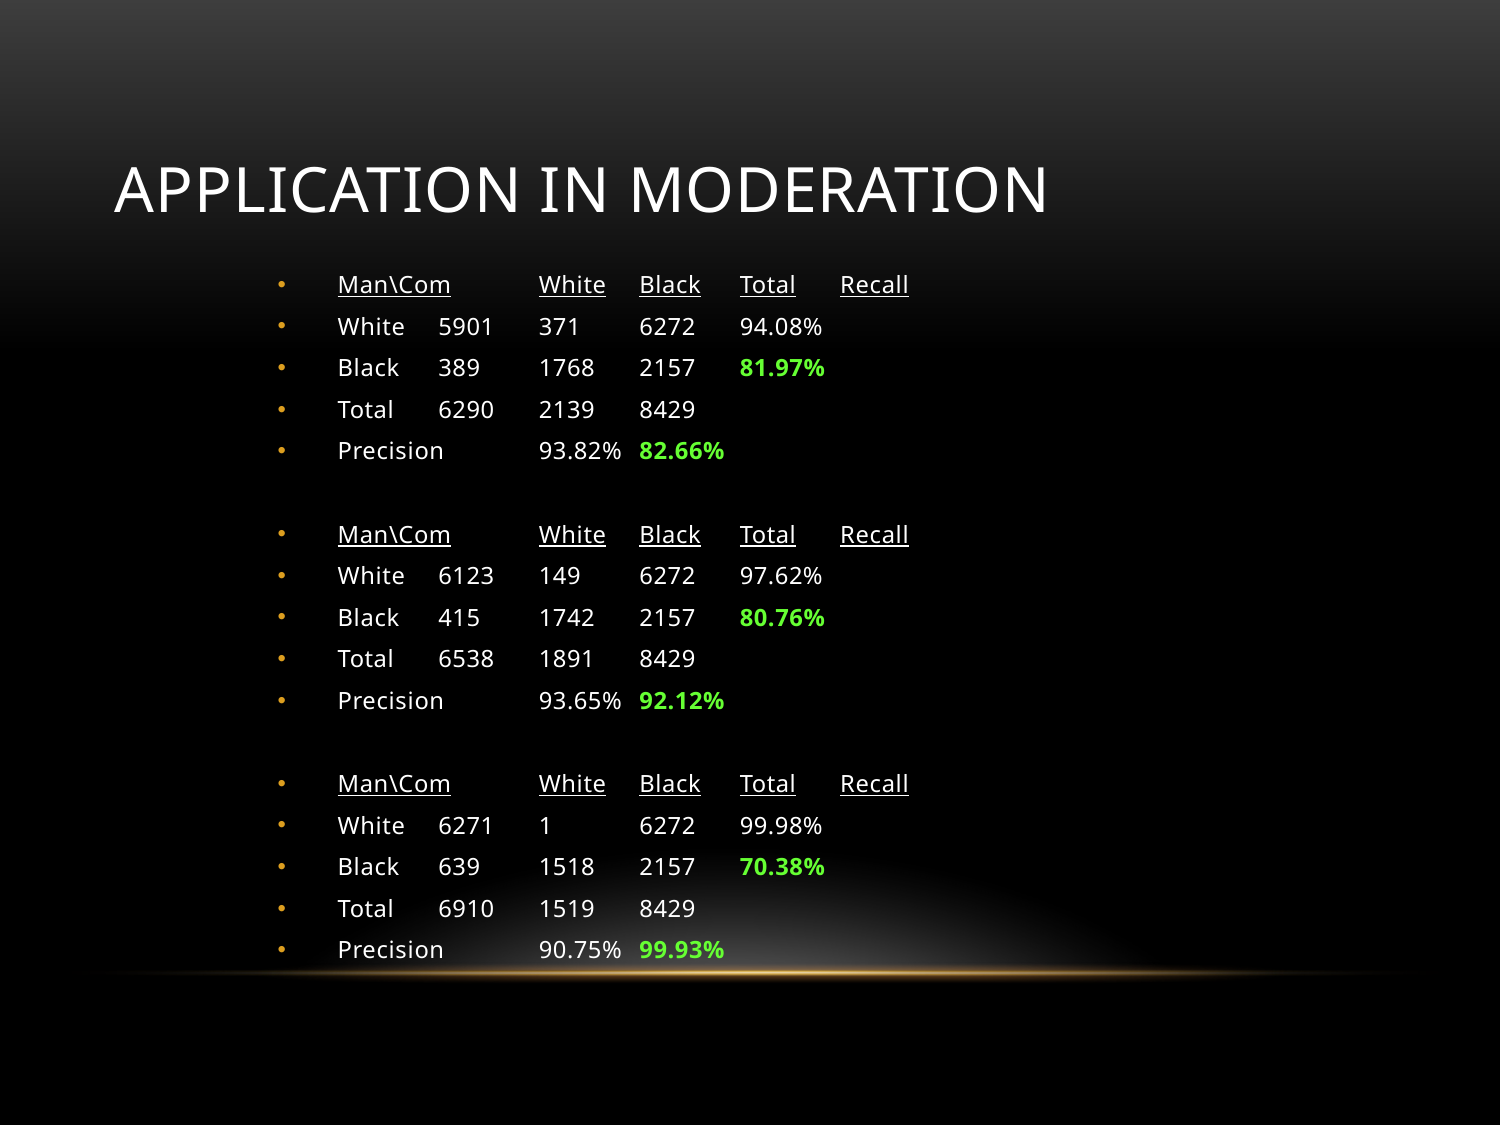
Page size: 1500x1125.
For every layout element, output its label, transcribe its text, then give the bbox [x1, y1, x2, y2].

list Man\Com White Black Total Recall White 5901 371 6272 94.08% Black 389 1768 2157 81.97% Total 6290 2139 8429 Precision 93.82% 82.66% Man\Com White Black Total Recall White 6123 149 6272 97.62% Black 415 1742 2157 80.76% Total 6538 1891 8429 Precision 93.65% 92.12% Man\Com White Black Total Recall White 6271 1 6272 99.98% Black 639 1518 2157 70.38% Total 6910 1519 8429 Precision 90.75% 99.93% [262, 262, 1150, 975]
picture [0, 0, 1500, 1125]
title application in moderation [99, 45, 1400, 233]
